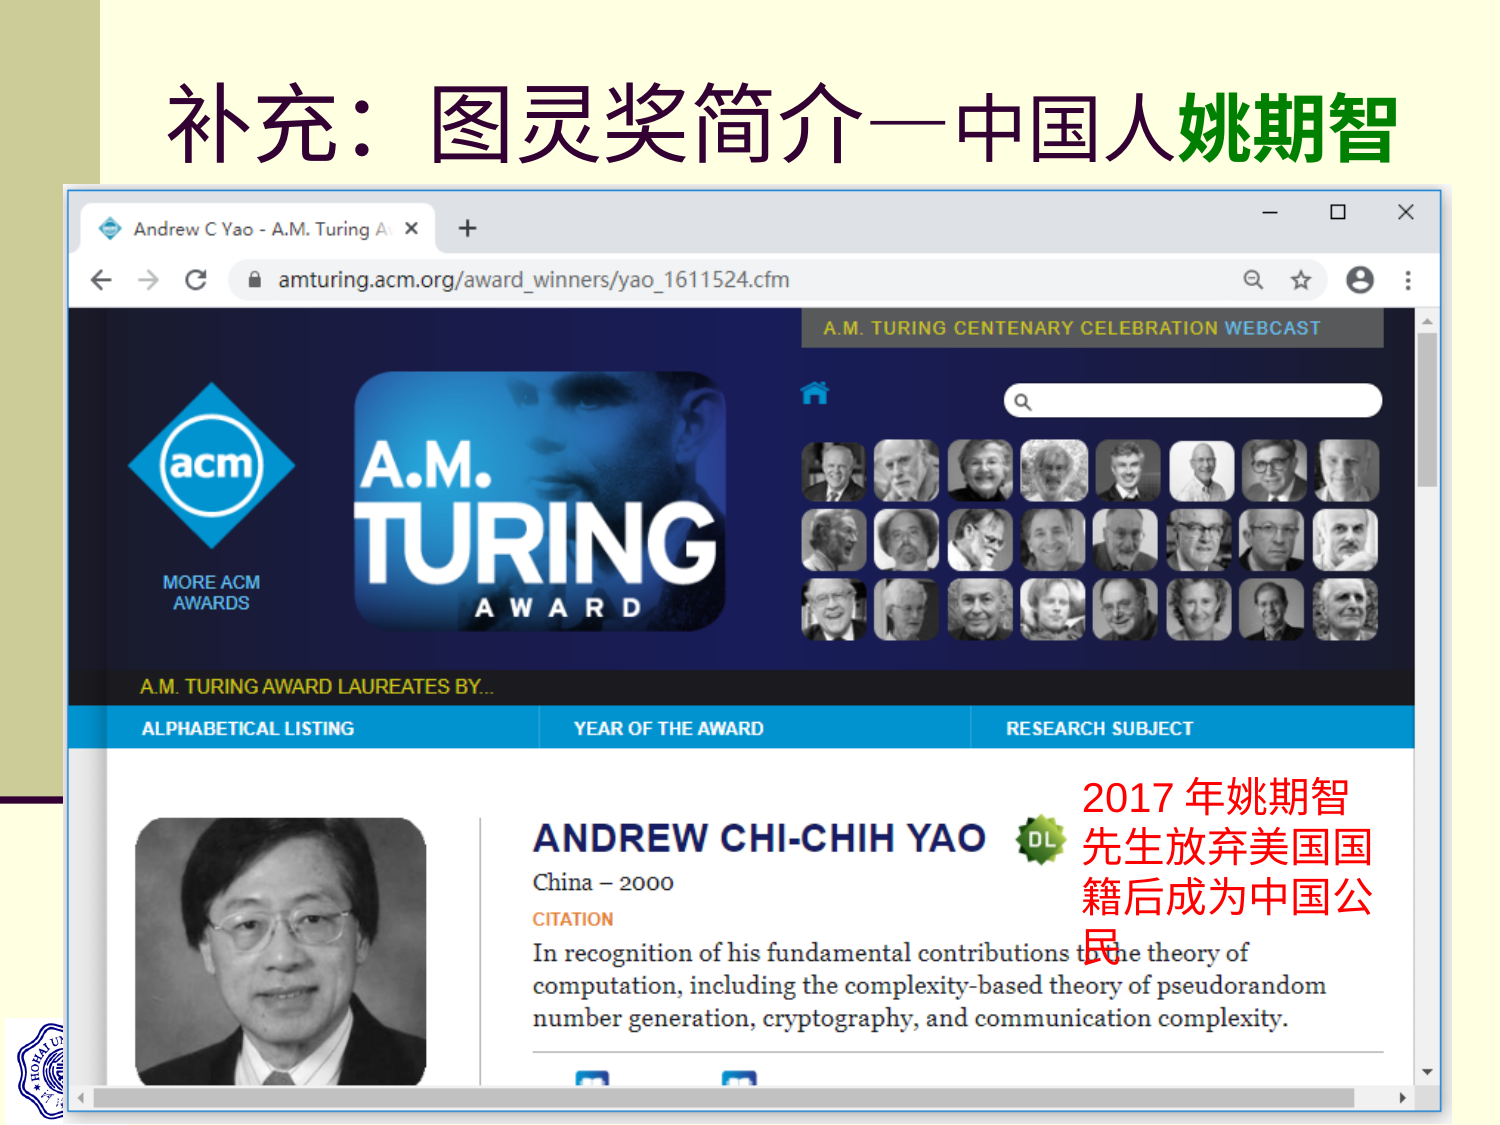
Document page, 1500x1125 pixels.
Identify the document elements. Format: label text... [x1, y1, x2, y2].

title 补充：图灵奖简介—中国人姚期智 [149, 45, 1470, 197]
picture [5, 183, 1452, 1125]
